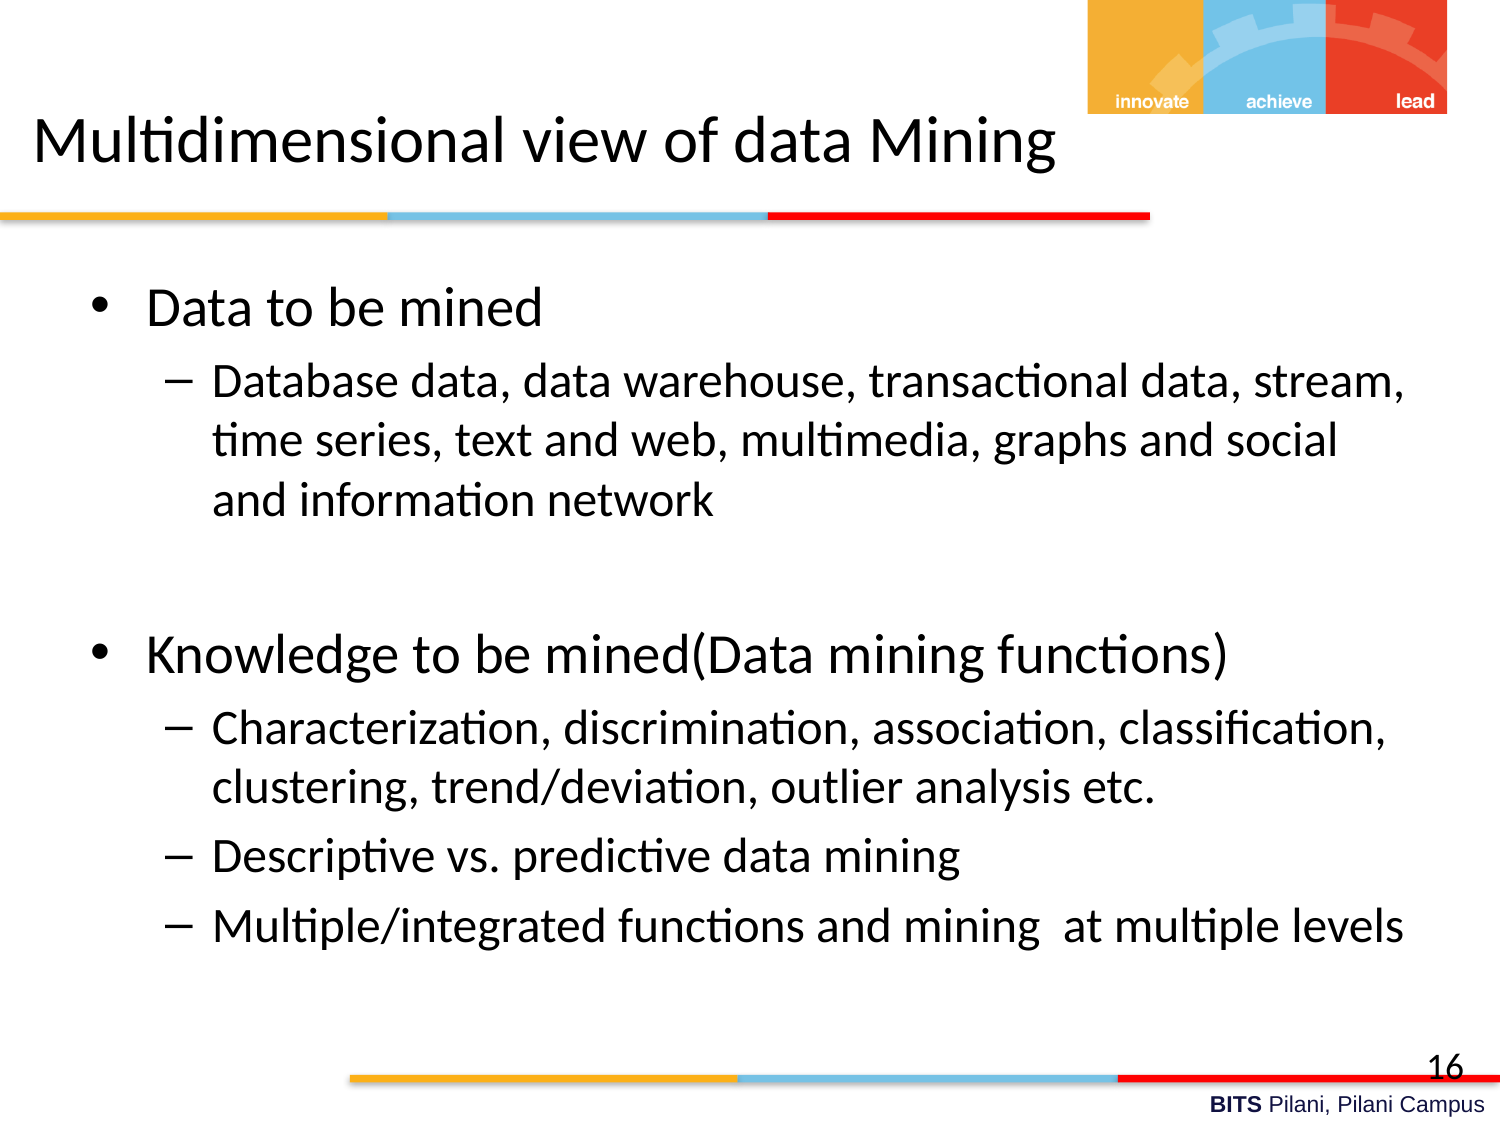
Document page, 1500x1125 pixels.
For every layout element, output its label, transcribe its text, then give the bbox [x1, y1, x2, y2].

title Multidimensional view of data Mining [17, 66, 1223, 206]
list Data to be mined Database data, data warehouse, transactional data, stream, time series, text and web, multimedia, graphs and social and information network Knowledge to be mined(Data mining functions) Characterization, discrimination, association, classification, clustering, trend/deviation, outlier analysis etc. Descriptive vs. predictive data mining Multiple/integrated functions and mining at multiple levels [75, 262, 1425, 1005]
picture [1087, 0, 1448, 114]
text_box 16 [1411, 1034, 1483, 1095]
